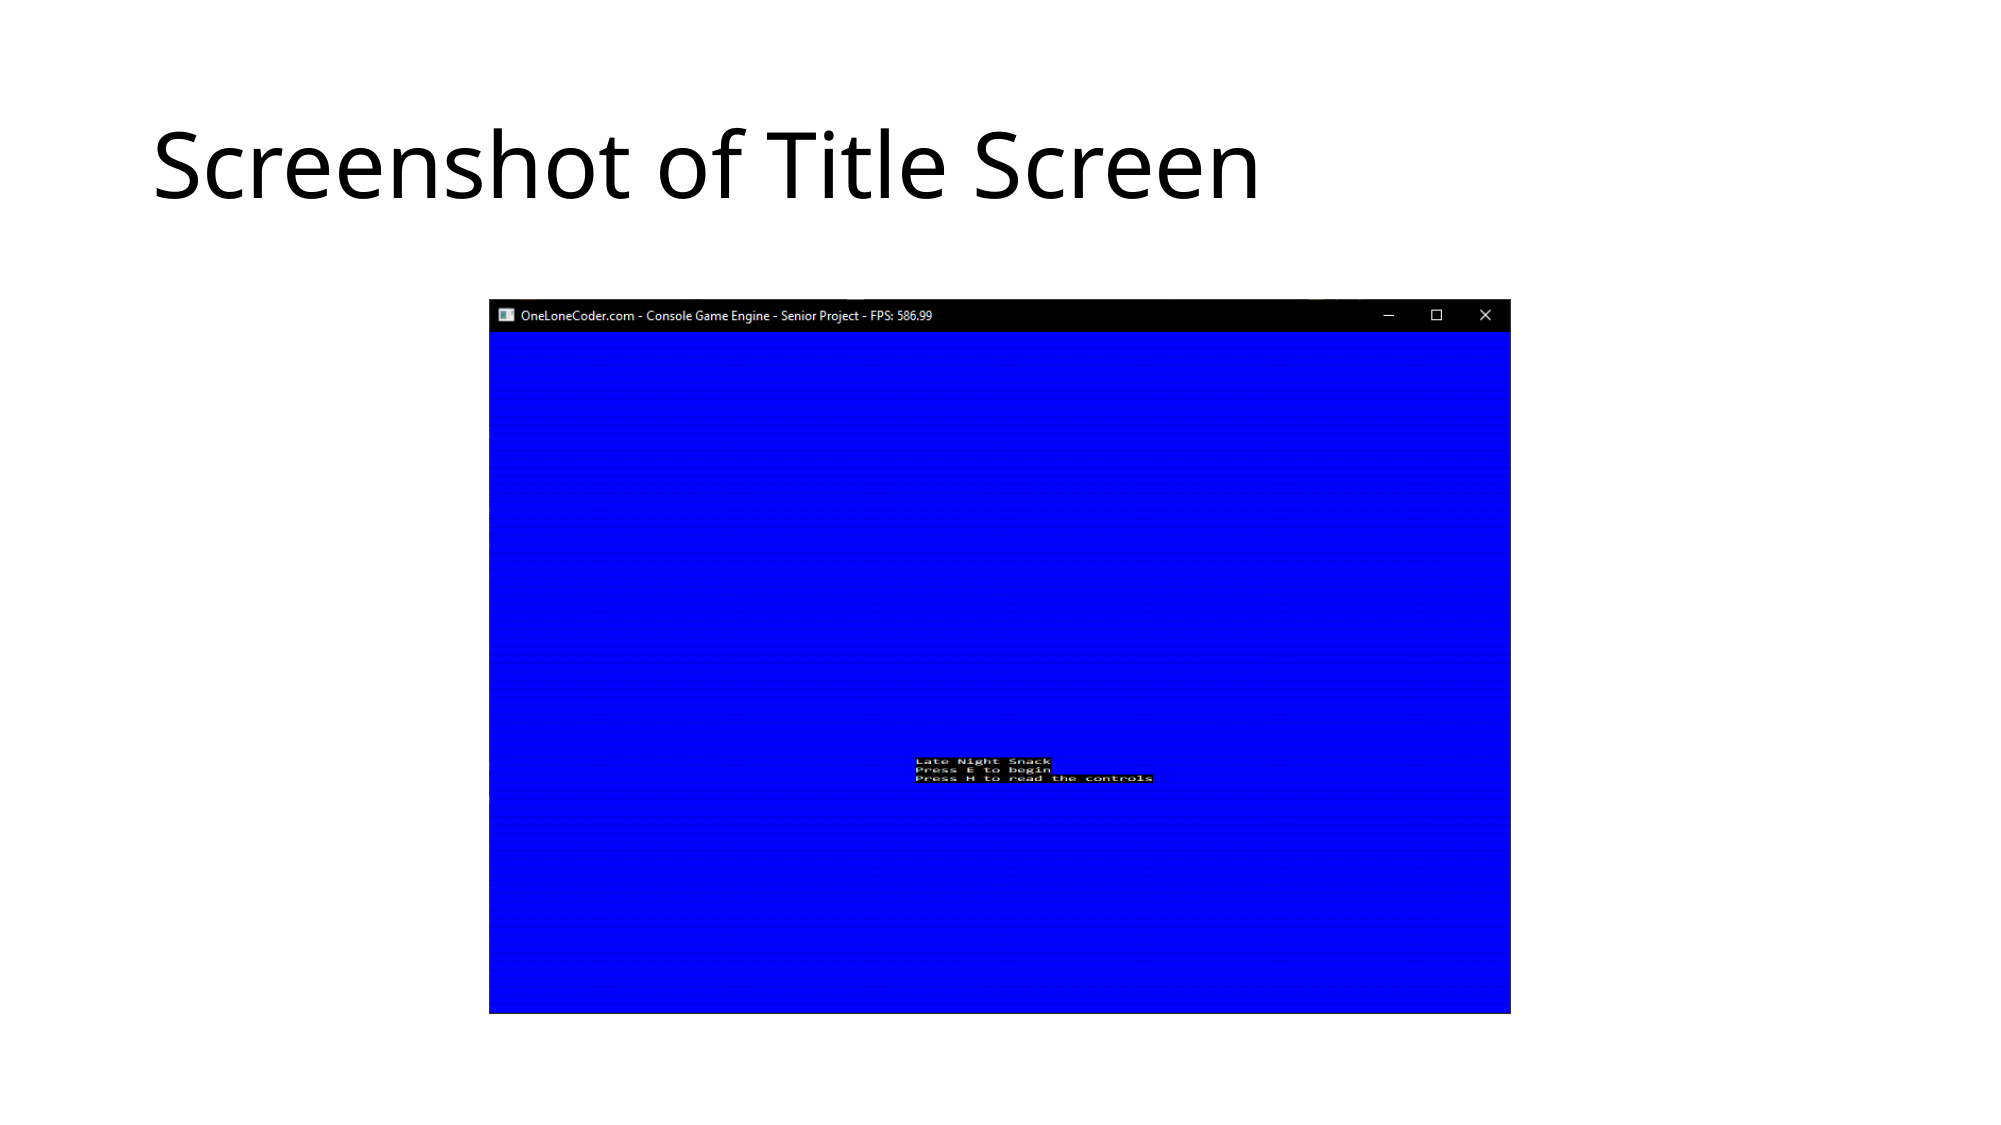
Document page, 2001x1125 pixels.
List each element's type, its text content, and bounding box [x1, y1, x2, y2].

title Screenshot of Title Screen [137, 59, 1863, 278]
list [489, 299, 1511, 1014]
